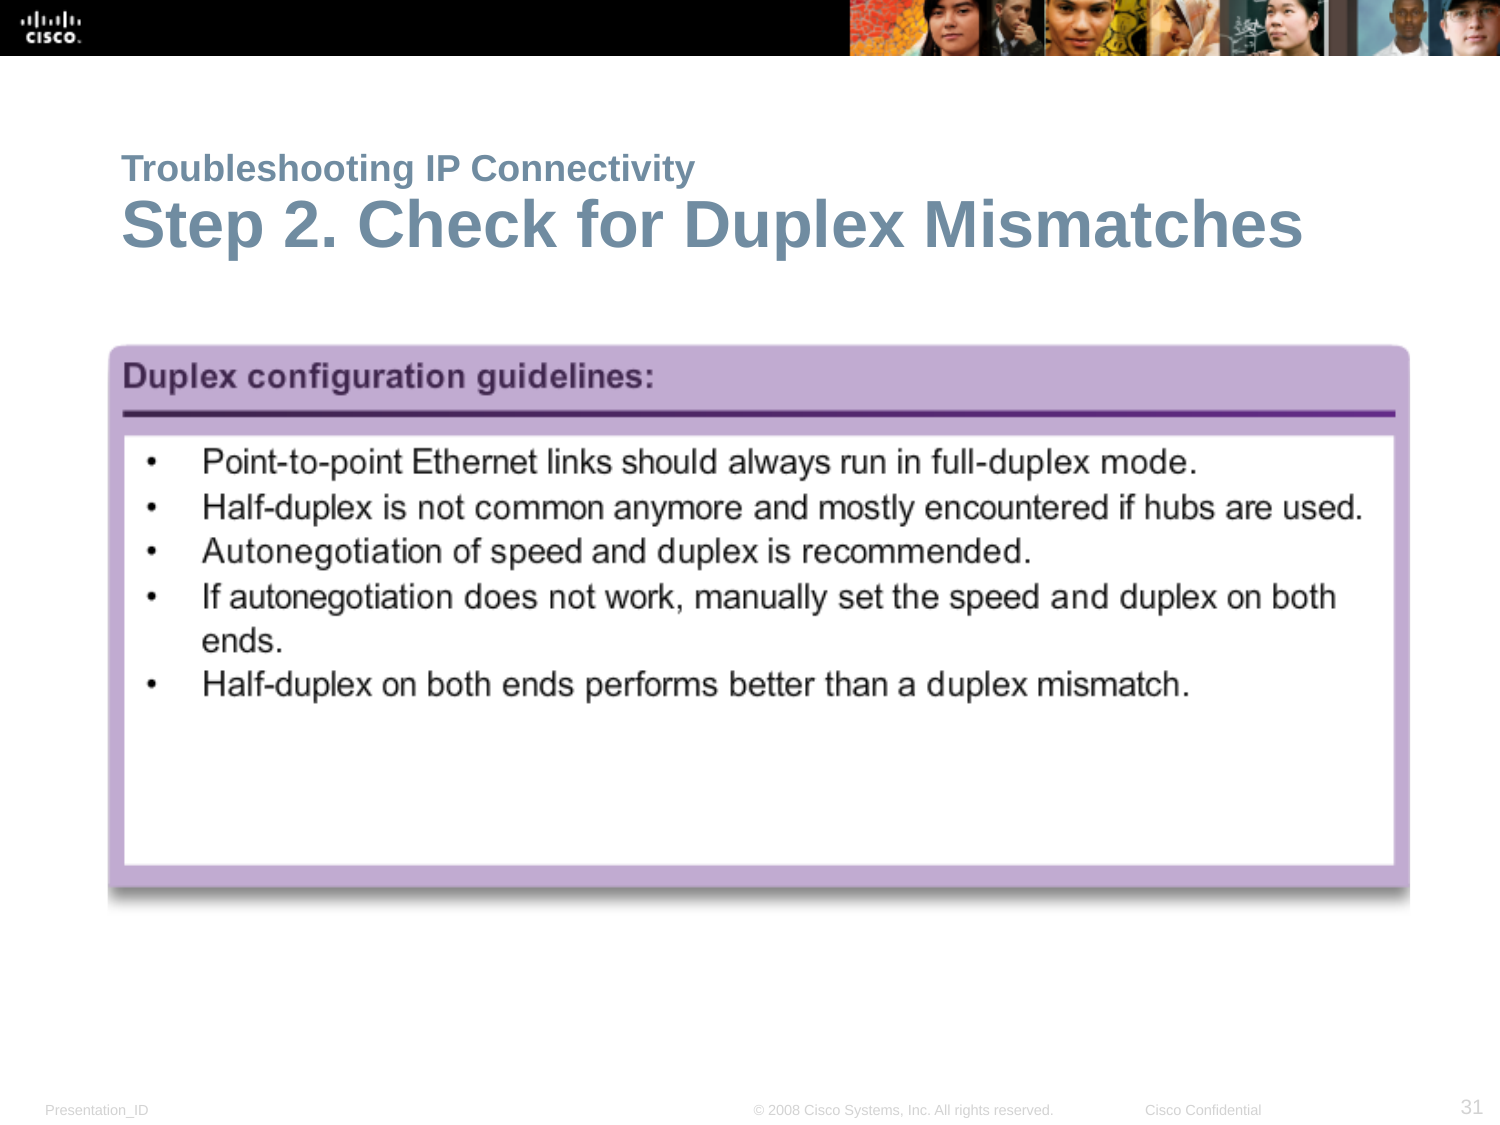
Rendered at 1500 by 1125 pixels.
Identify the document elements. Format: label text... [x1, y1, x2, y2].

picture [0, 0, 1500, 56]
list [107, 330, 1411, 917]
title Troubleshooting IP Connectivity Step 2. Check for Duplex Mismatches [107, 130, 1444, 269]
